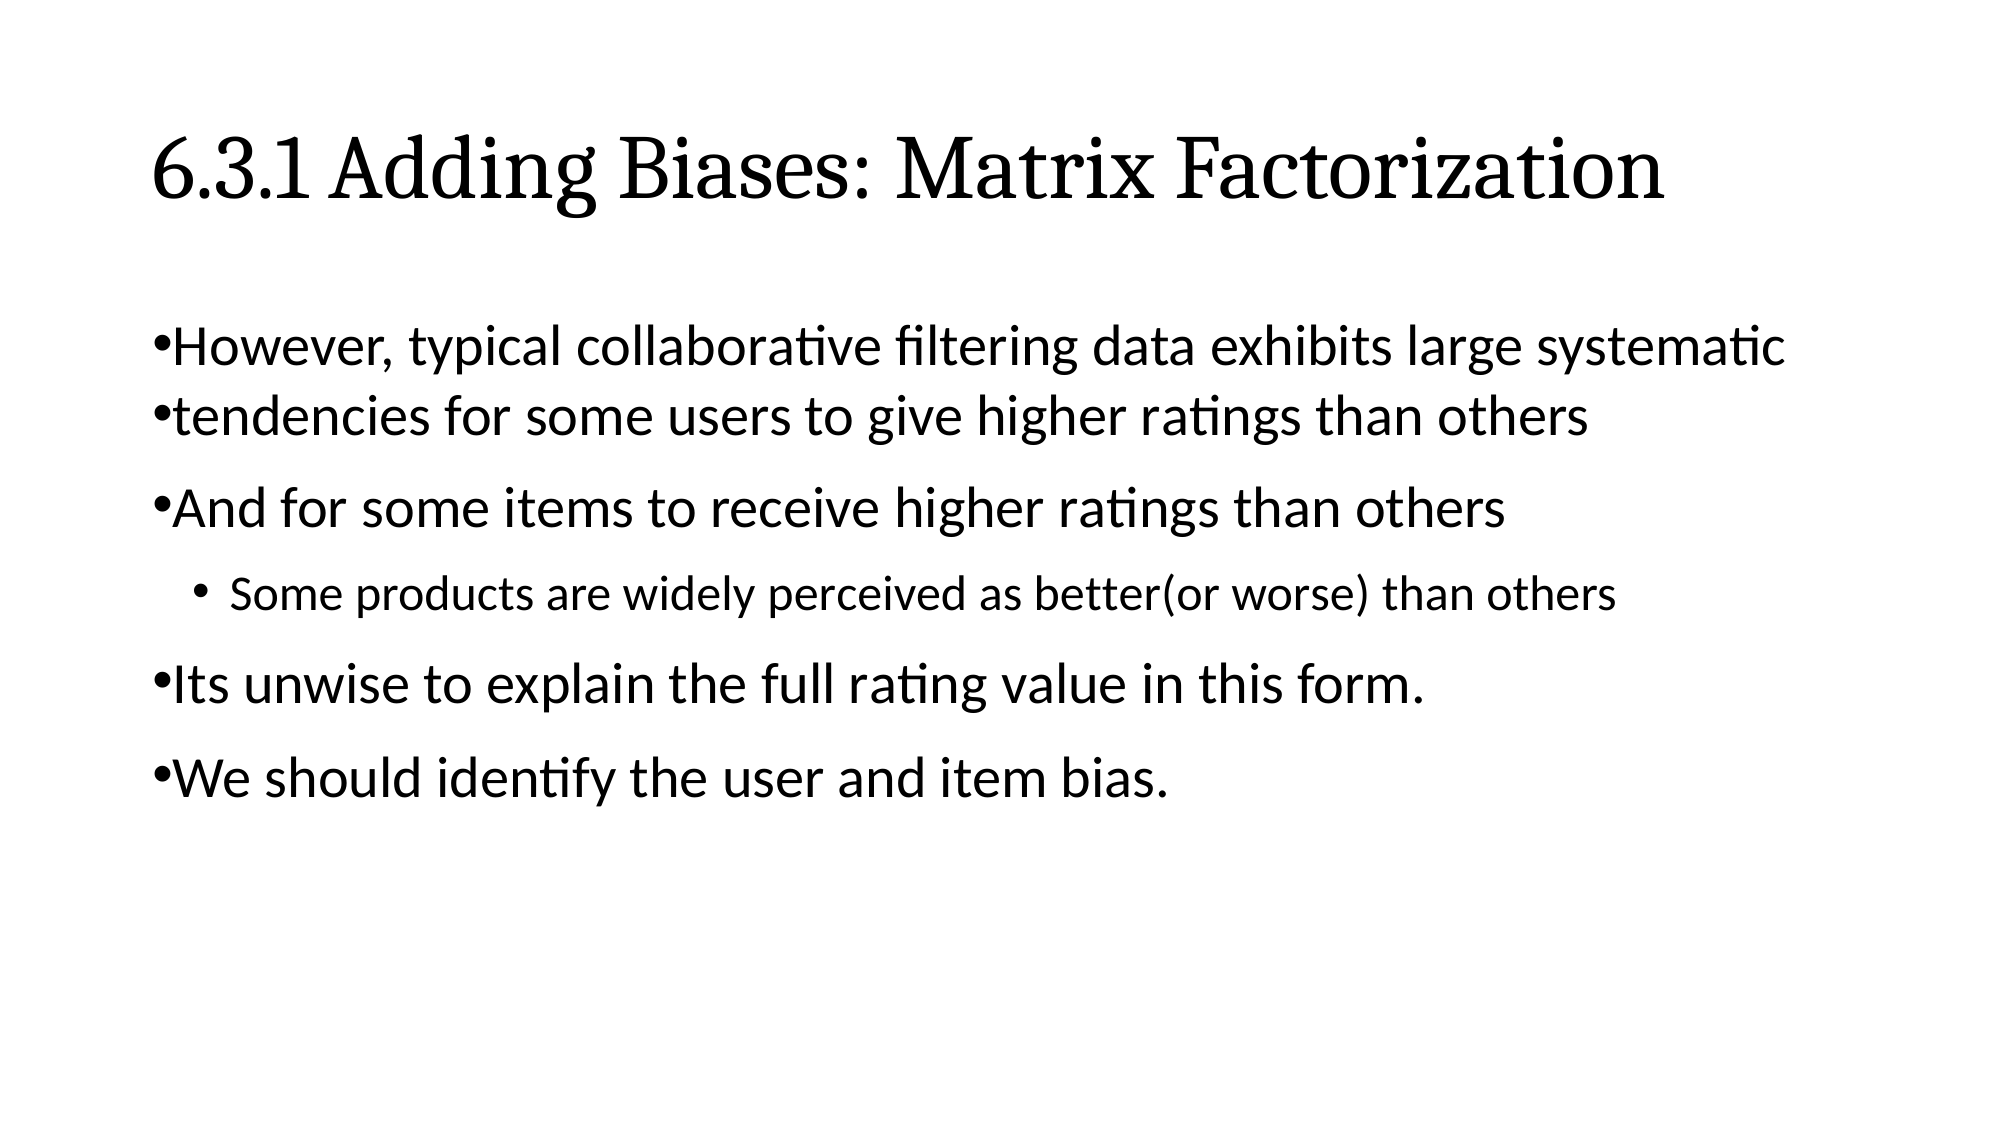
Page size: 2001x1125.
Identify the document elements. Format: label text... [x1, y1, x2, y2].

title 6.3.1 Adding Biases: Matrix Factorization [137, 59, 1863, 278]
list However, typical collaborative filtering data exhibits large systematic tendencies for some users to give higher ratings than others And for some items to receive higher ratings than others Some products are widely perceived as better(or worse) than others Its unwise to explain the full rating value in this form. We should identify the user and item bias. [137, 299, 1863, 1014]
